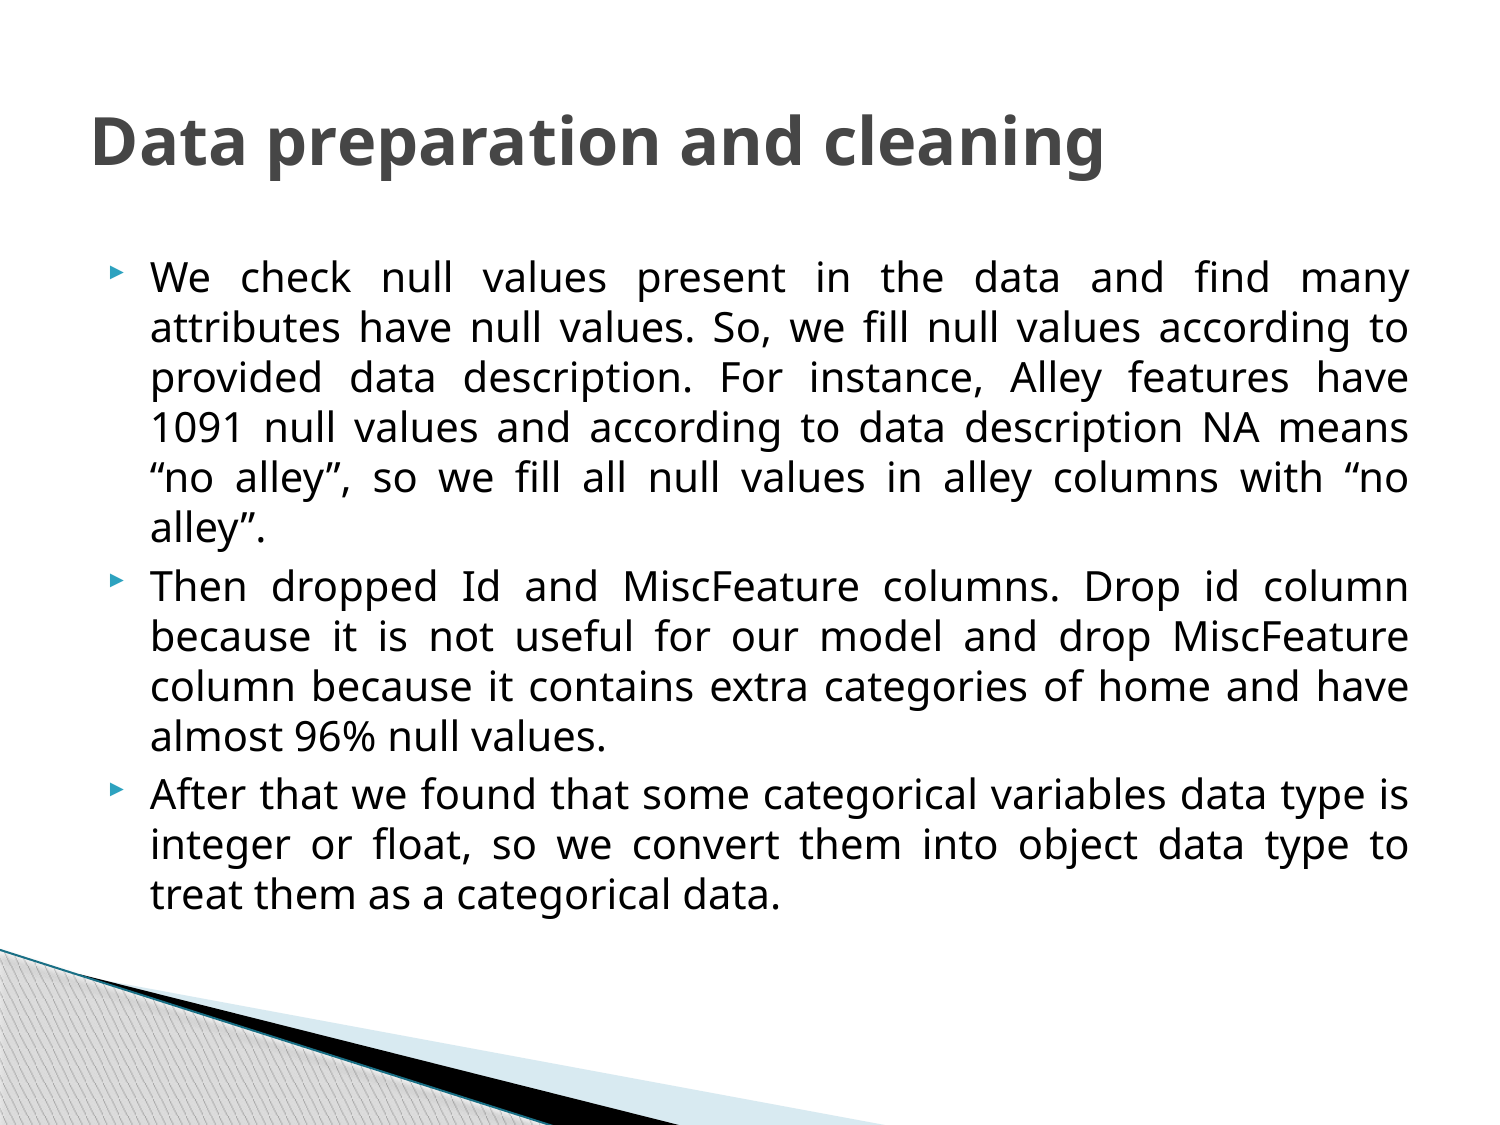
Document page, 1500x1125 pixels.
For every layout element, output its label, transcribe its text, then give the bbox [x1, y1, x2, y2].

list We check null values present in the data and find many attributes have null values. So, we fill null values according to provided data description. For instance, Alley features have 1091 null values and according to data description NA means “no alley”, so we fill all null values in alley columns with “no alley”. Then dropped Id and MiscFeature columns. Drop id column because it is not useful for our model and drop MiscFeature column because it contains extra categories of home and have almost 96% null values. After that we found that some categorical variables data type is integer or float, so we convert them into object data type to treat them as a categorical data. [75, 243, 1425, 986]
title Data preparation and cleaning [75, 45, 1425, 233]
